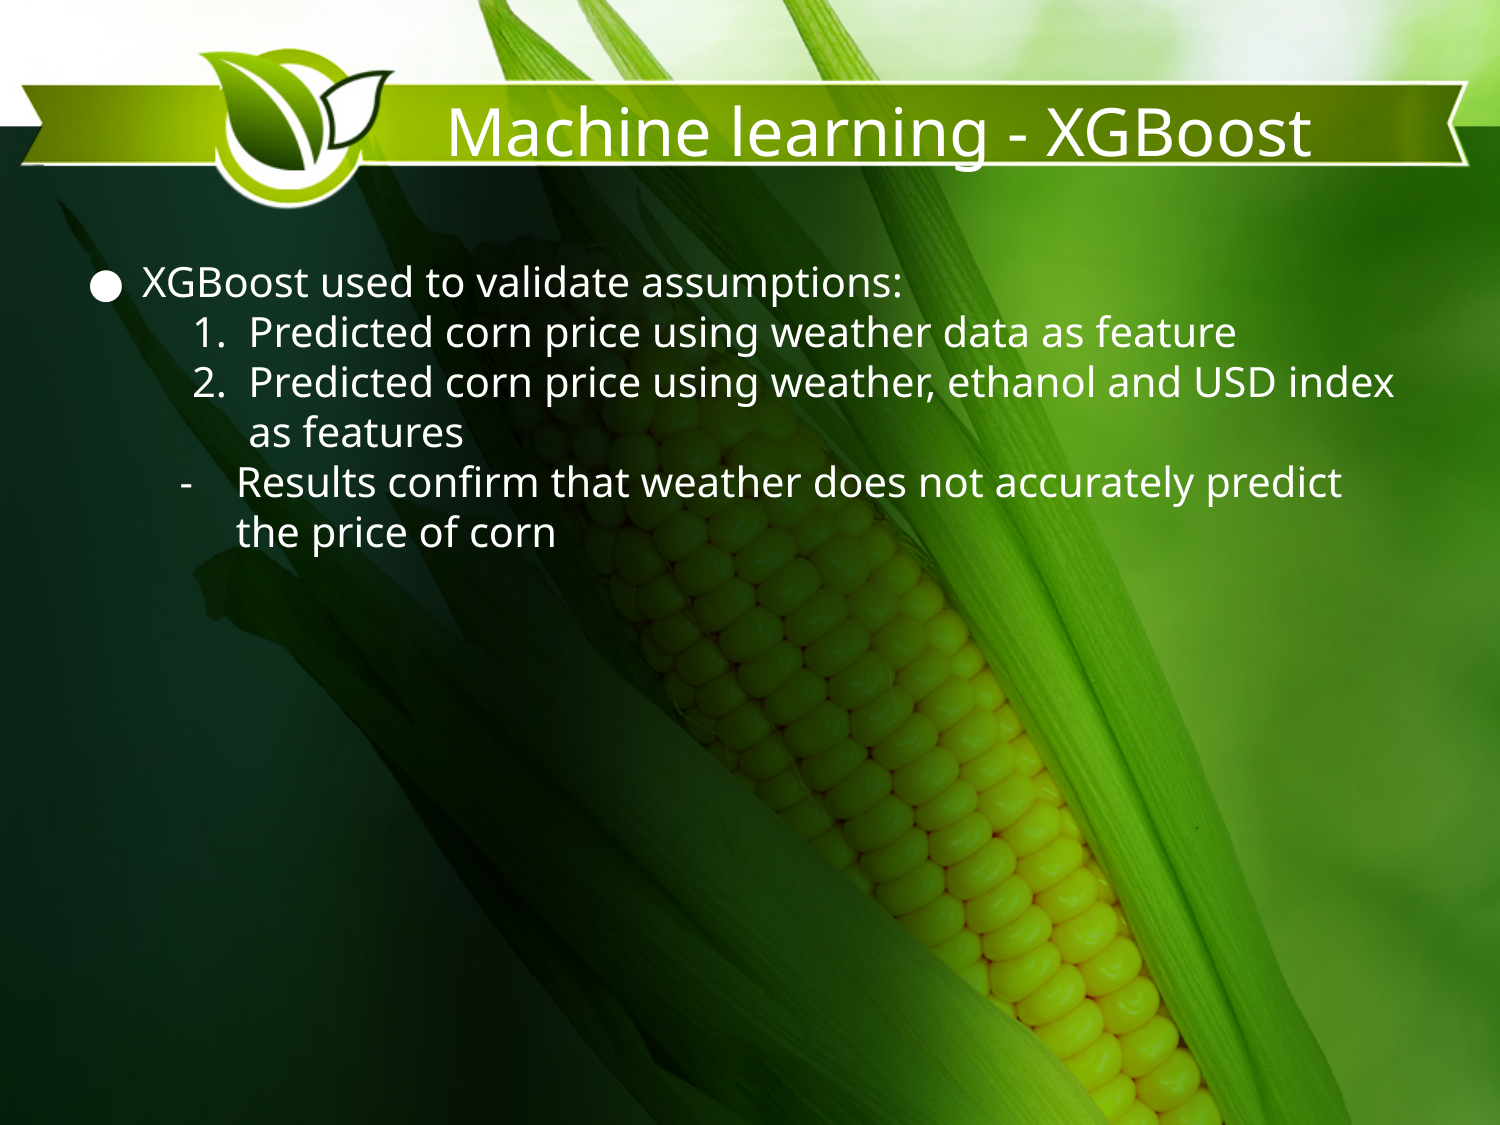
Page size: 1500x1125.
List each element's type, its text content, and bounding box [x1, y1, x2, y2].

picture [0, 0, 1500, 1125]
title Machine learning - XGBoost [430, 84, 1466, 175]
list XGBoost used to validate assumptions: Predicted corn price using weather data as feature Predicted corn price using weather, ethanol and USD index as features Results confirm that weather does not accurately predict the price of corn [70, 248, 1430, 993]
